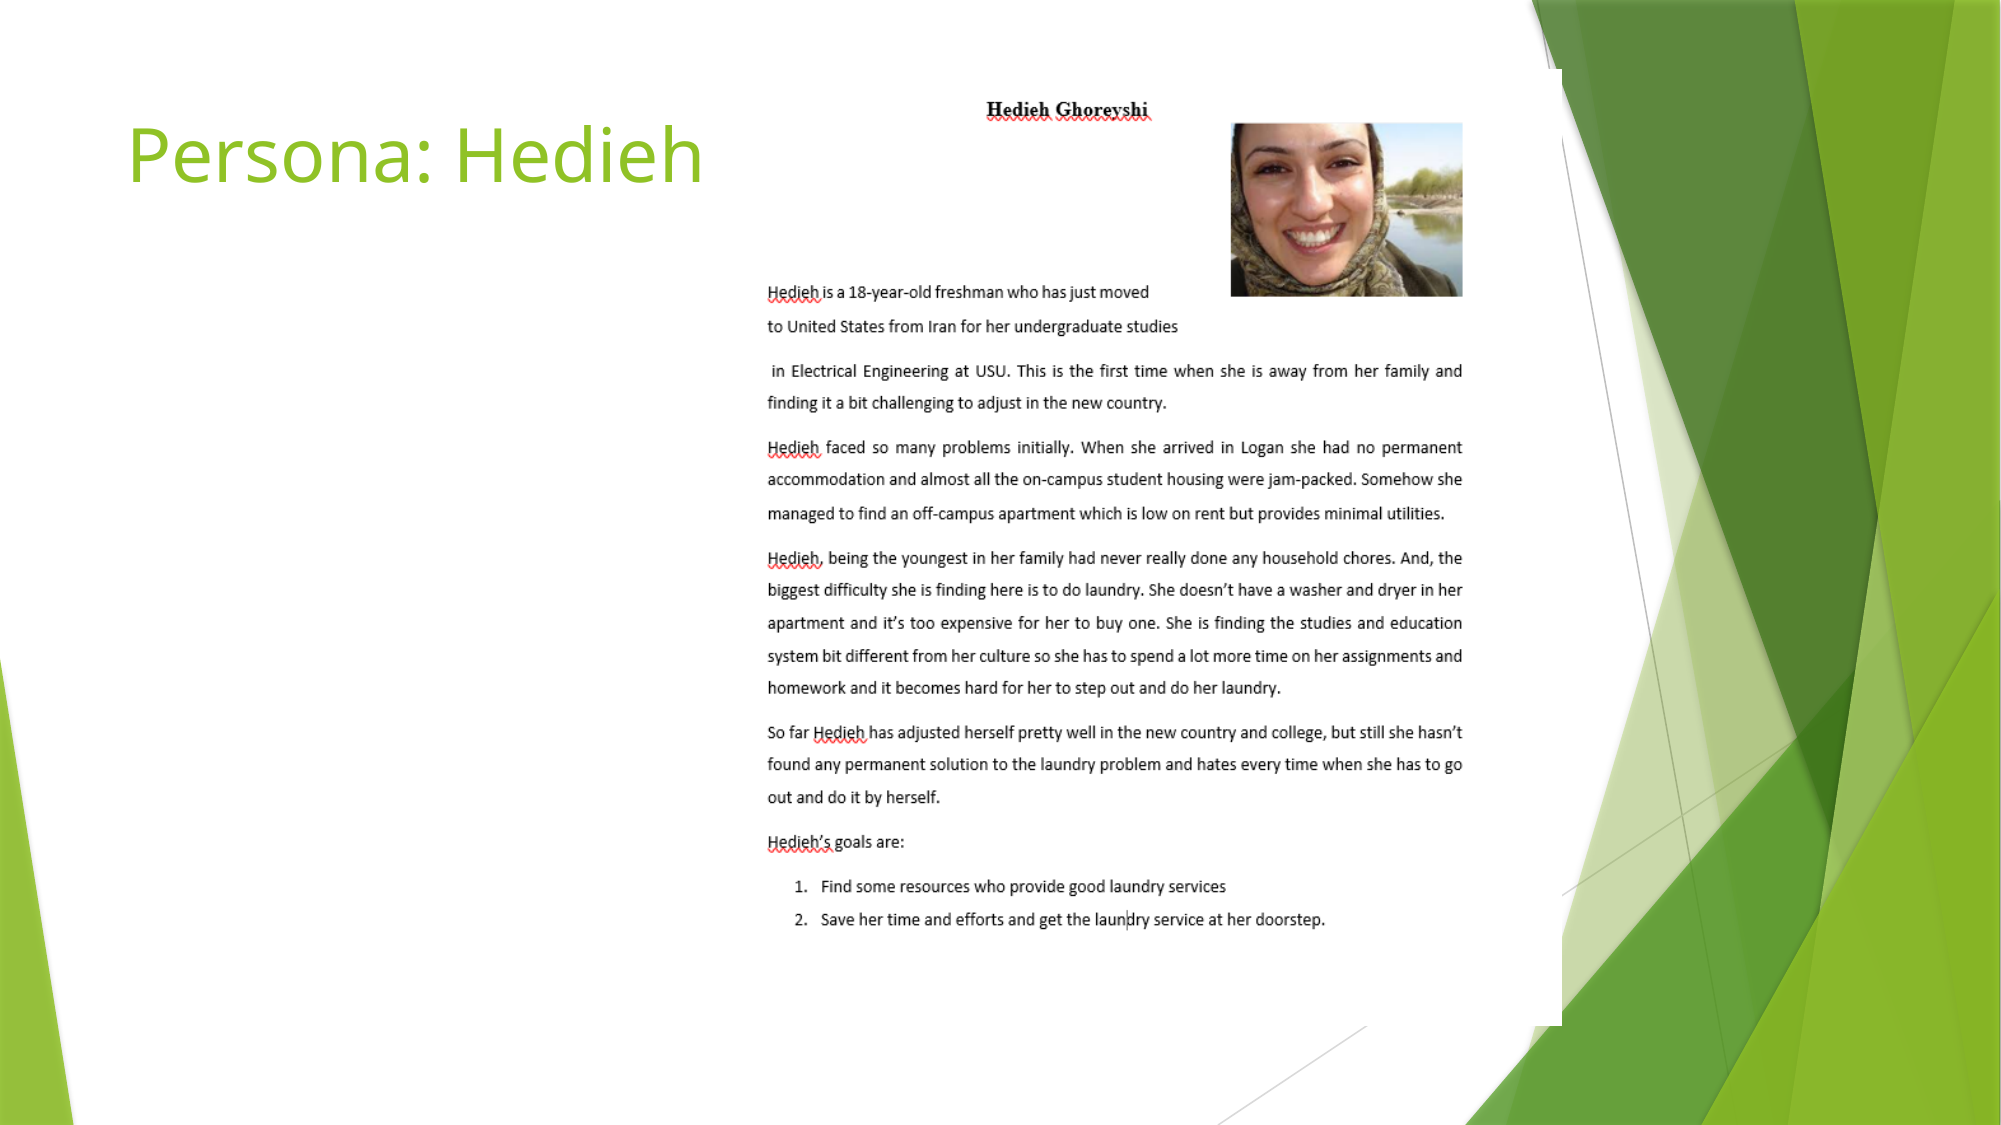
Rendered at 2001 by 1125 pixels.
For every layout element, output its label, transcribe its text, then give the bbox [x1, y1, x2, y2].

title Persona: Hedieh [111, 99, 721, 317]
picture [726, 69, 1562, 1027]
